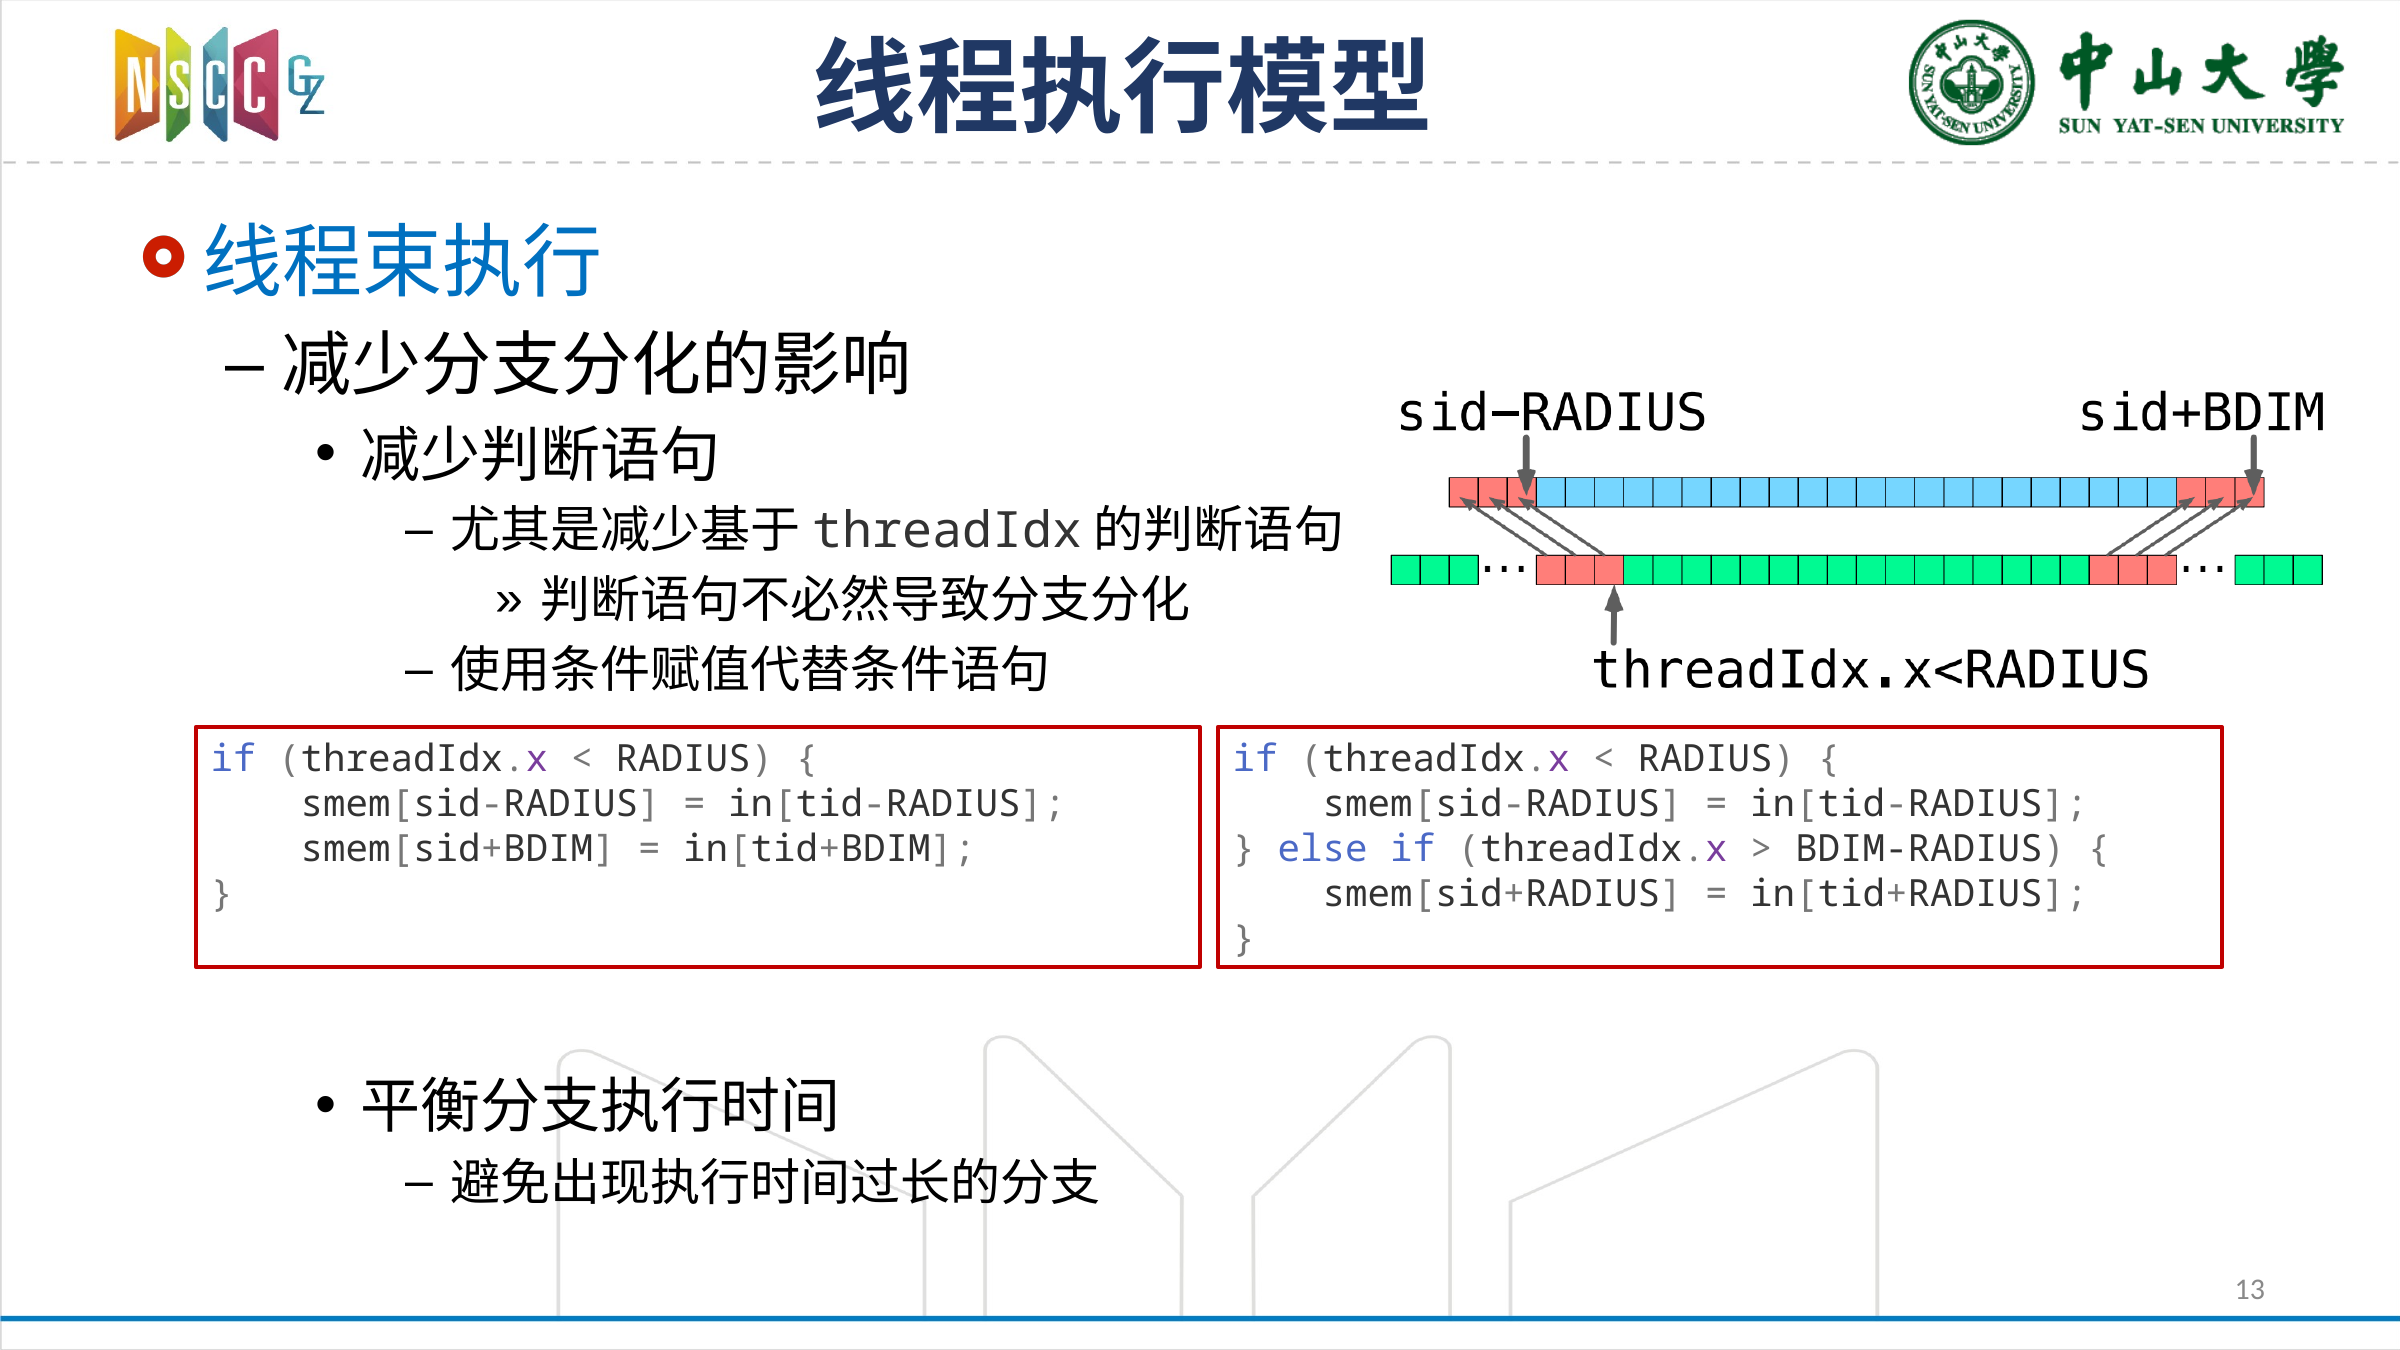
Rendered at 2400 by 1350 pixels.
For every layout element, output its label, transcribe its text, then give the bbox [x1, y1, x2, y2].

slide_number 13 [1719, 1251, 2280, 1324]
title 线程执行模型 [349, 13, 1897, 153]
text_box if (threadIdx.x < RADIUS) { smem[sid-RADIUS] = in[tid-RADIUS]; smem[sid+BDIM] = in[tid+BDIM]; } [195, 727, 1200, 967]
text_box if (threadIdx.x < RADIUS) { smem[sid-RADIUS] = in[tid-RADIUS]; } else if (threadIdx.x > BDIM-RADIUS) { smem[sid+RADIUS] = in[tid+RADIUS]; } [1217, 727, 2222, 967]
list 线程束执行 减少分支分化的影响 减少判断语句 尤其是减少基于threadIdx的判断语句 判断语句不必然导致分支分化 使用条件赋值代替条件语句 平衡分支执行时间 避免出现执行时间过长的分支 [120, 202, 2280, 1206]
picture [0, 0, 2400, 1350]
